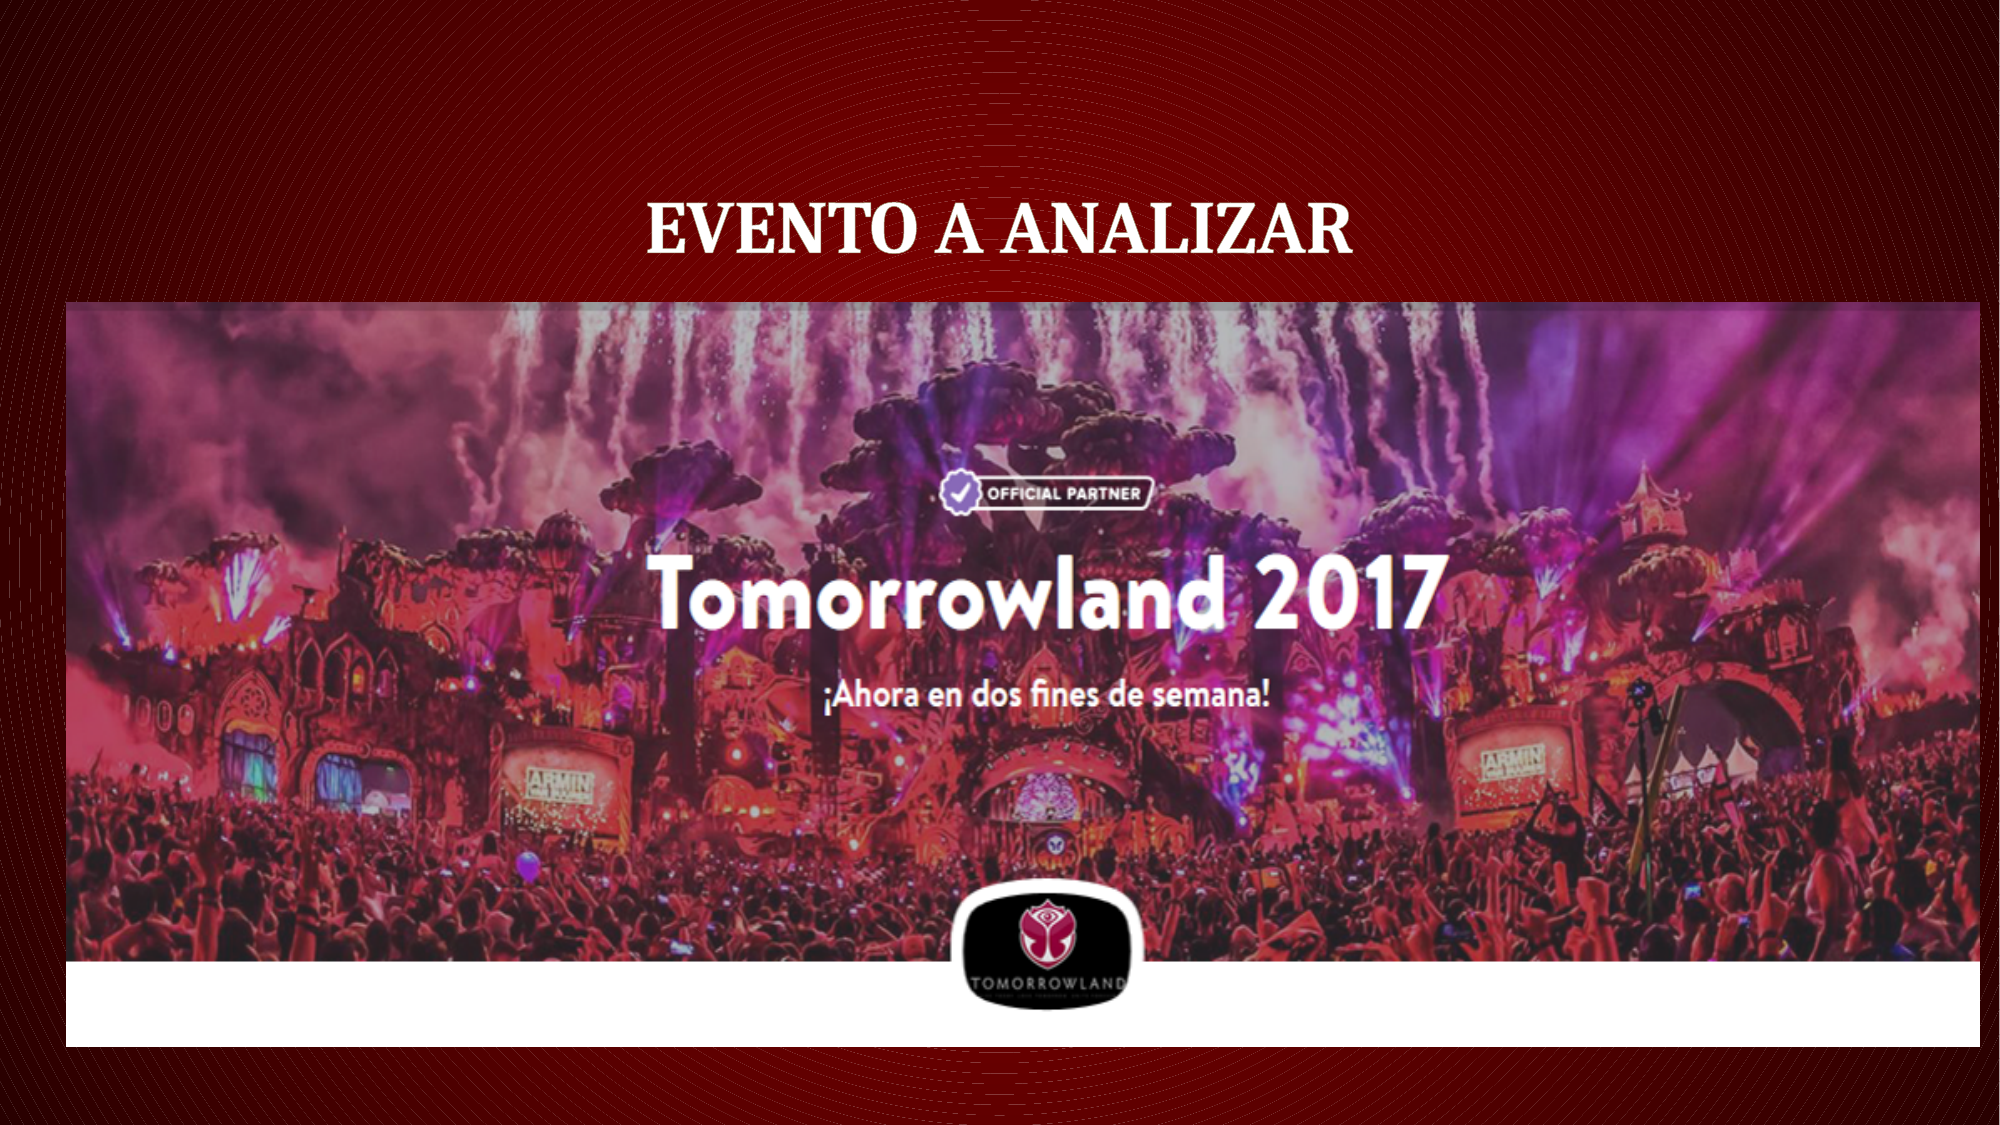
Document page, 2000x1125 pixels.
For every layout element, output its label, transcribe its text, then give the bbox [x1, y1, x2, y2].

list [66, 302, 1981, 1048]
title EVENTO A ANALIZAR [149, 79, 1850, 280]
